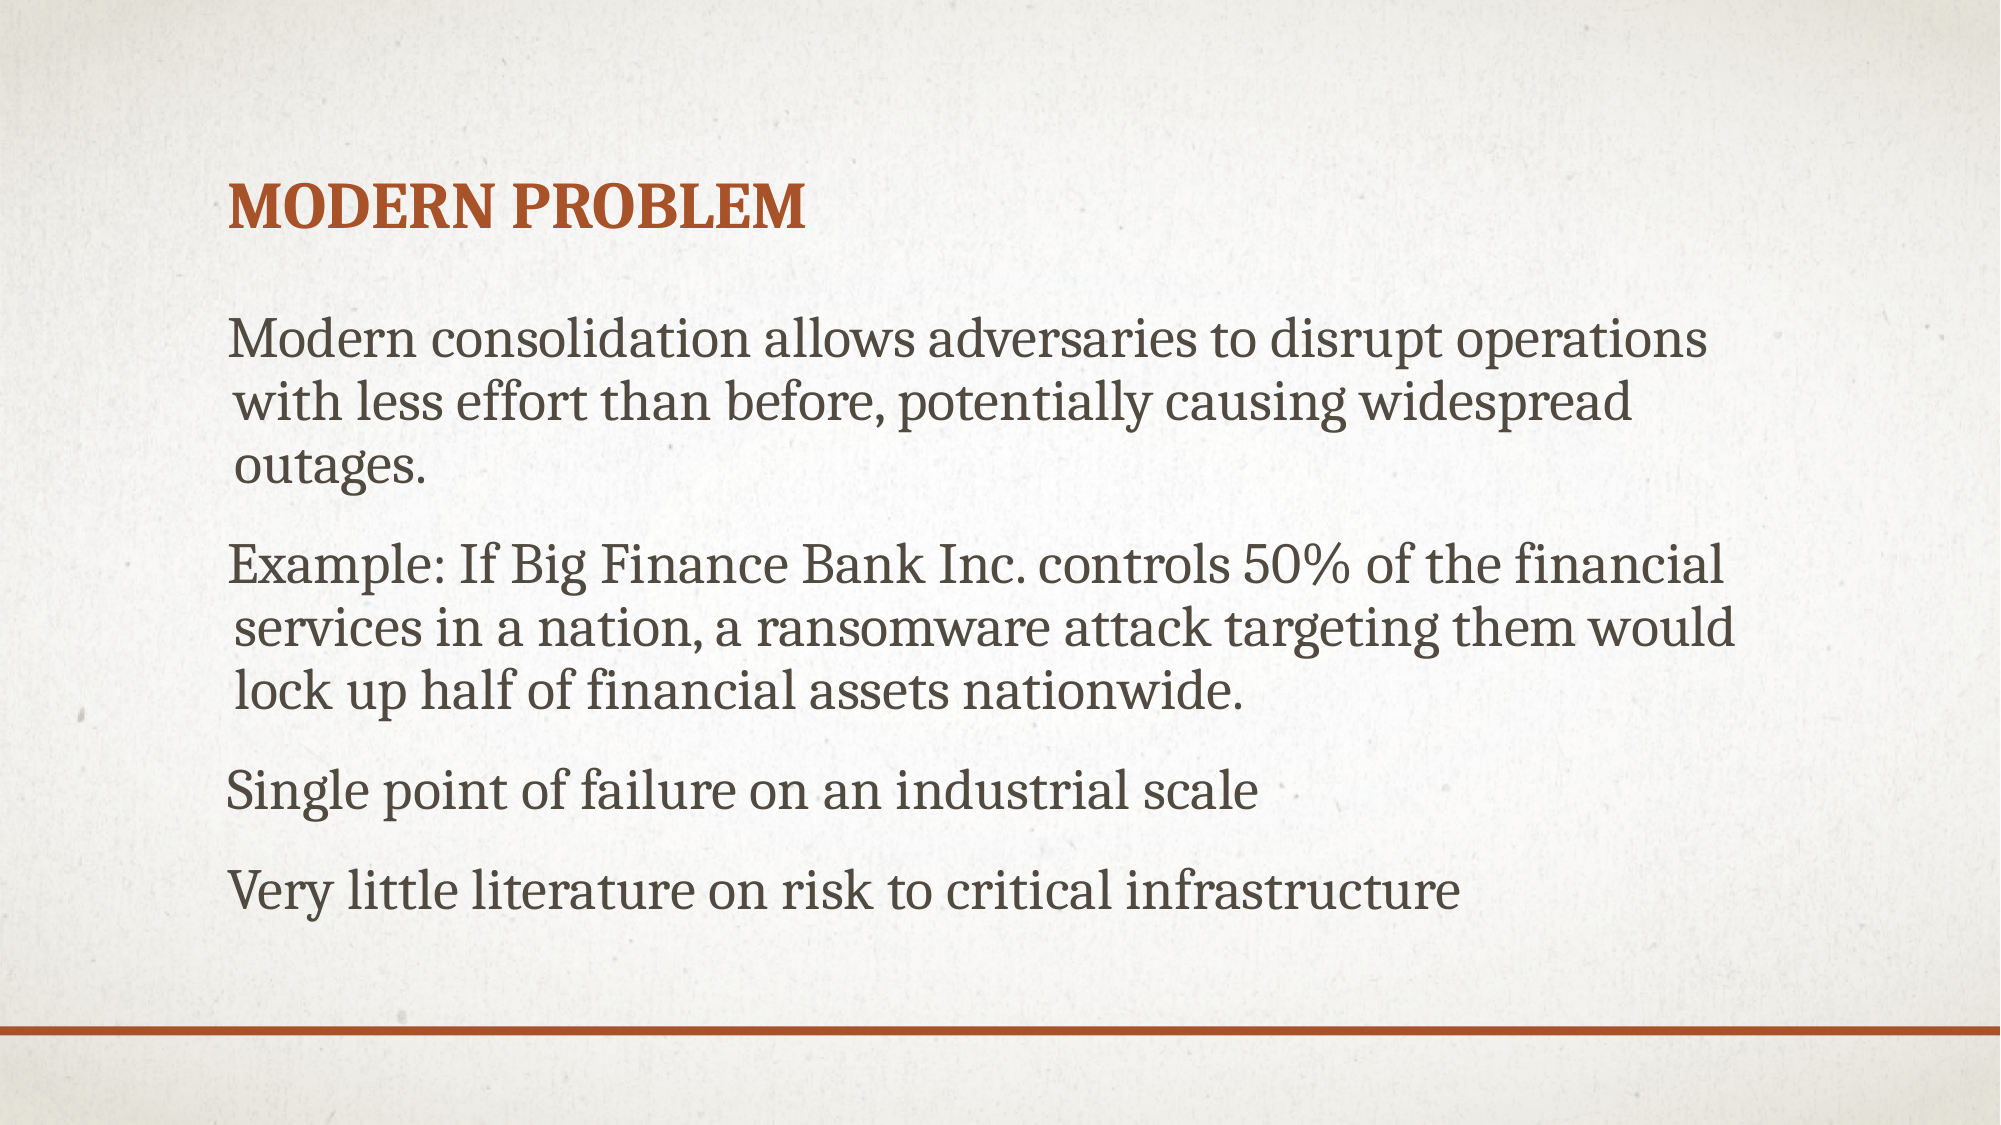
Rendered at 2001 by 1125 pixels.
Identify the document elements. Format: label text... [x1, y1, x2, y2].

title Modern Problem [212, 62, 1788, 250]
list Modern consolidation allows adversaries to disrupt operations with less effort than before, potentially causing widespread outages. Example: If Big Finance Bank Inc. controls 50% of the financial services in a nation, a ransomware attack targeting them would lock up half of financial assets nationwide. Single point of failure on an industrial scale Very little literature on risk to critical infrastructure [212, 299, 1788, 975]
picture [0, 0, 2001, 1125]
